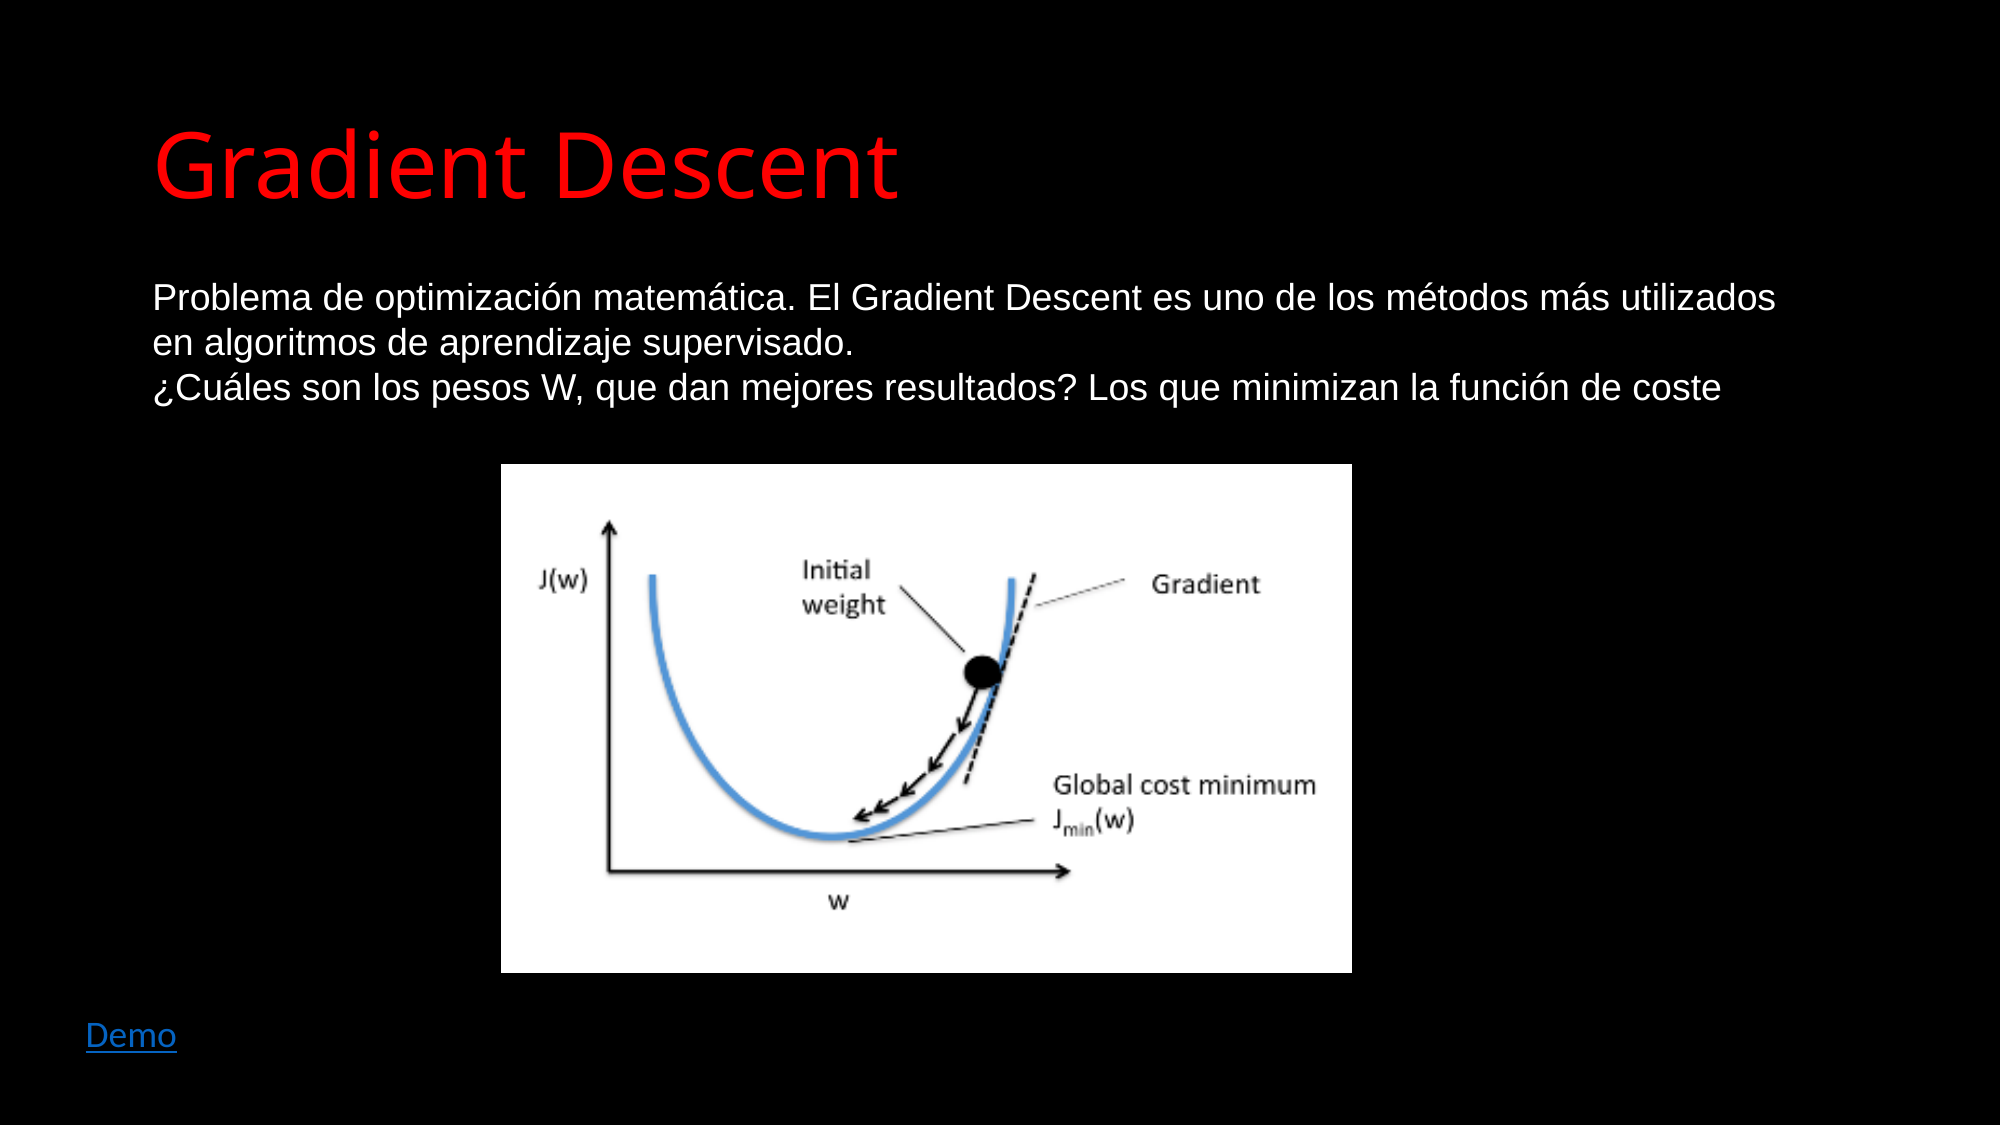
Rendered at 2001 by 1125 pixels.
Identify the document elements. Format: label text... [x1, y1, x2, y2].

picture [501, 464, 1352, 973]
text_box Demo [70, 1003, 303, 1063]
text_box Gradient Descent [137, 59, 1863, 278]
text_box Problema de optimización matemática. El Gradient Descent es uno de los métodos más utilizados en algoritmos de aprendizaje supervisado. ¿Cuáles son los pesos W, que dan mejores resultados? Los que minimizan la función de coste [137, 265, 1821, 407]
